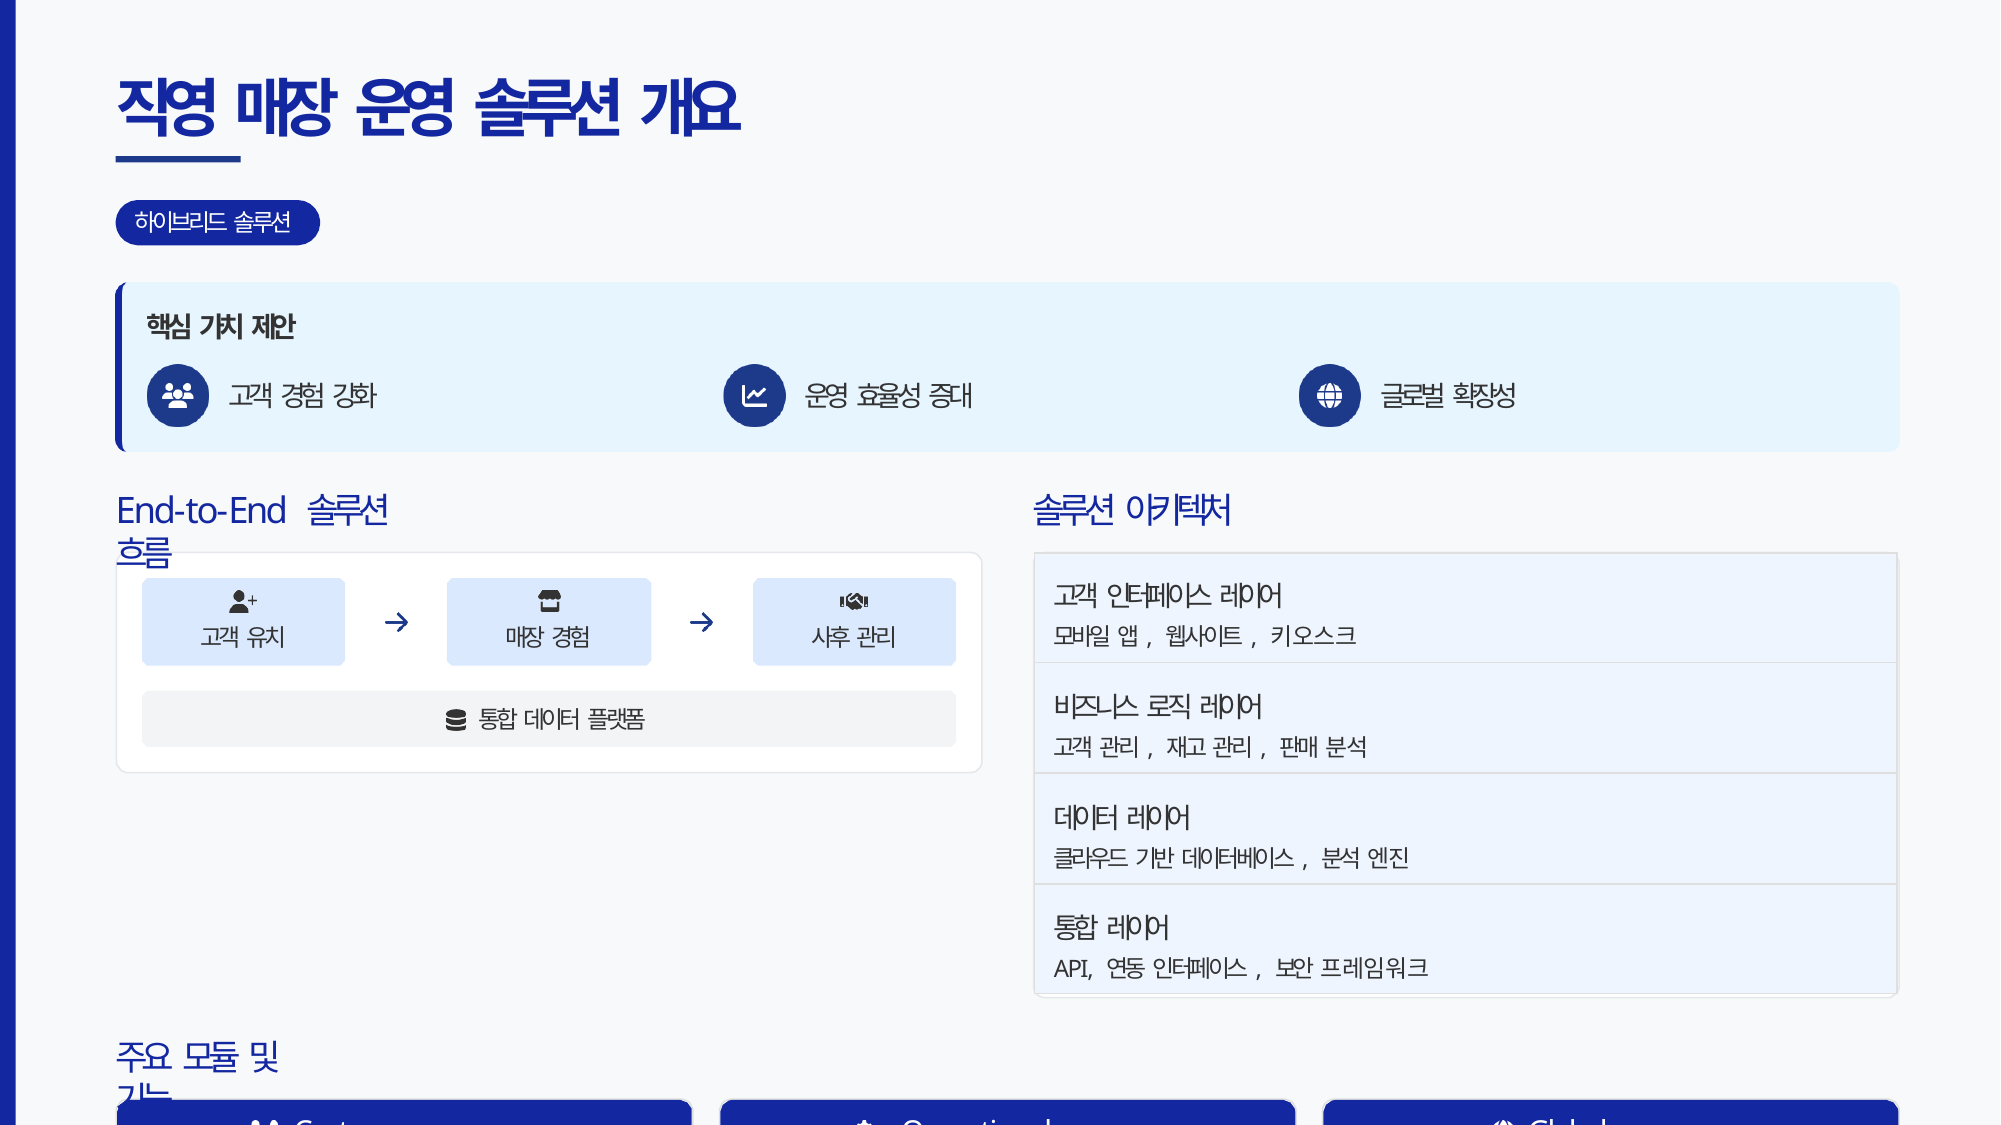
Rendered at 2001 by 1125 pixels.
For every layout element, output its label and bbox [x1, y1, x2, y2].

picture [115, 282, 1901, 452]
text_box [115, 551, 983, 774]
text_box [690, 577, 957, 666]
text_box [115, 709, 694, 1125]
text_box [1032, 551, 1901, 999]
text_box [0, 0, 2000, 1125]
text_box [738, 1098, 1901, 1125]
text_box [385, 577, 652, 666]
text_box [135, 1098, 736, 1125]
